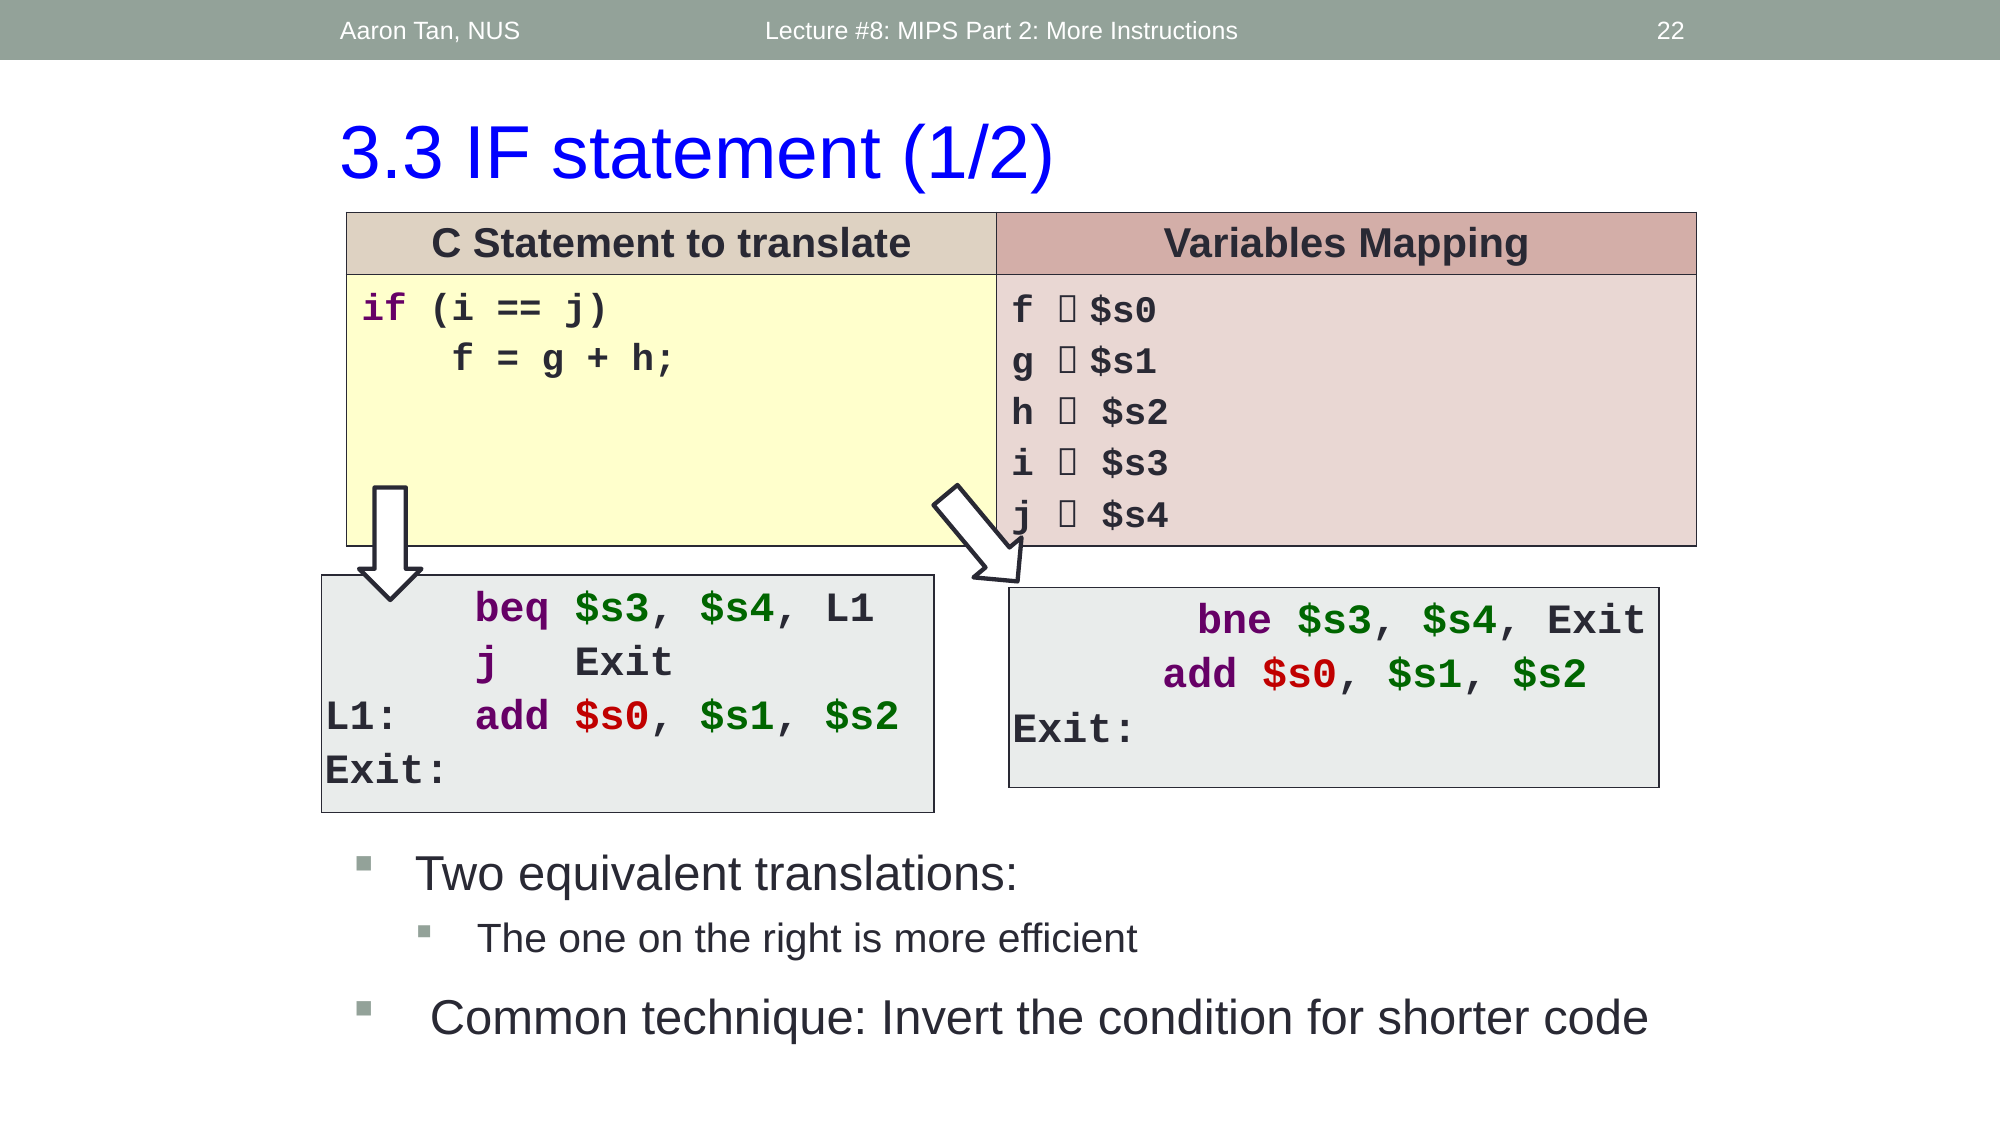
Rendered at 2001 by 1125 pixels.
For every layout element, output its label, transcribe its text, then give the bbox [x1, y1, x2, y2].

slide_number 22 [1558, 3, 1700, 57]
text_box [931, 482, 1024, 584]
table_header C Statement to translate [347, 213, 996, 274]
table_cell if (i == j) f = g + h; [347, 275, 996, 545]
table_cell f  $s0 g  $s1 h  $s2 i  $s3 j  $s4 [997, 275, 1696, 545]
text_box [357, 485, 424, 603]
text_box 3.3 IF statement (1/2) [324, 96, 1700, 202]
slide_number Aaron Tan, NUS [324, 3, 800, 57]
footer Lecture #8: MIPS Part 2: More Instructions [800, 3, 1558, 57]
text_box beq $s3, $s4, L1 j Exit L1: add $s0, $s1, $s2 Exit: [321, 574, 934, 813]
text_box bne $s3, $s4, Exit add $s0, $s1, $s2 Exit: [1009, 587, 1660, 788]
table_header Variables Mapping [997, 213, 1696, 274]
list Two equivalent translations: The one on the right is more efficient Common technique: Invert the condition for shorter code [337, 833, 1688, 1071]
